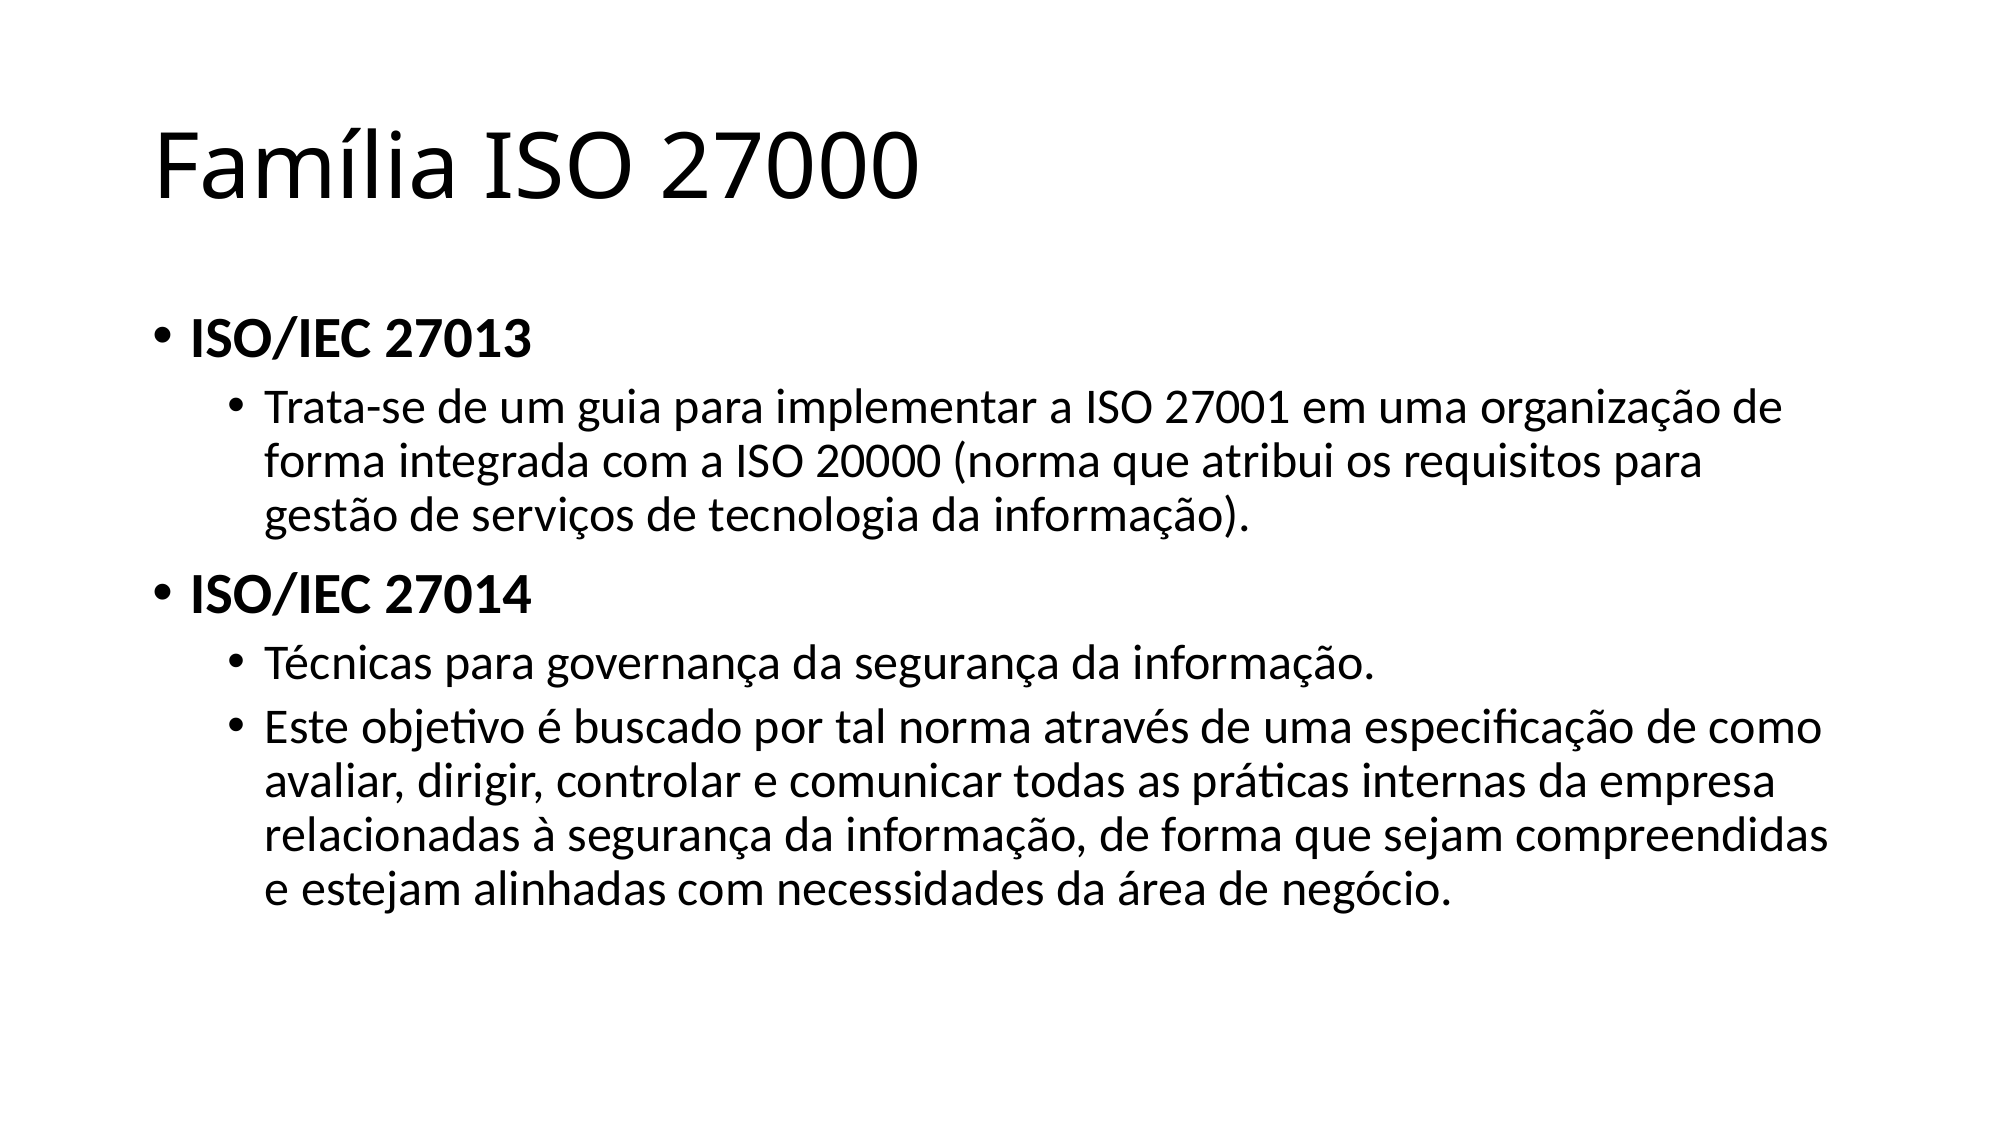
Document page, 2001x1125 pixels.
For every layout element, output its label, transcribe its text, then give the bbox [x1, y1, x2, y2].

title Família ISO 27000 [137, 59, 1863, 278]
list ISO/IEC 27013 Trata-se de um guia para implementar a ISO 27001 em uma organização de forma integrada com a ISO 20000 (norma que atribui os requisitos para gestão de serviços de tecnologia da informação). ISO/IEC 27014 Técnicas para governança da segurança da informação. Este objetivo é buscado por tal norma através de uma especificação de como avaliar, dirigir, controlar e comunicar todas as práticas internas da empresa relacionadas à segurança da informação, de forma que sejam compreendidas e estejam alinhadas com necessidades da área de negócio. [137, 299, 1863, 1014]
